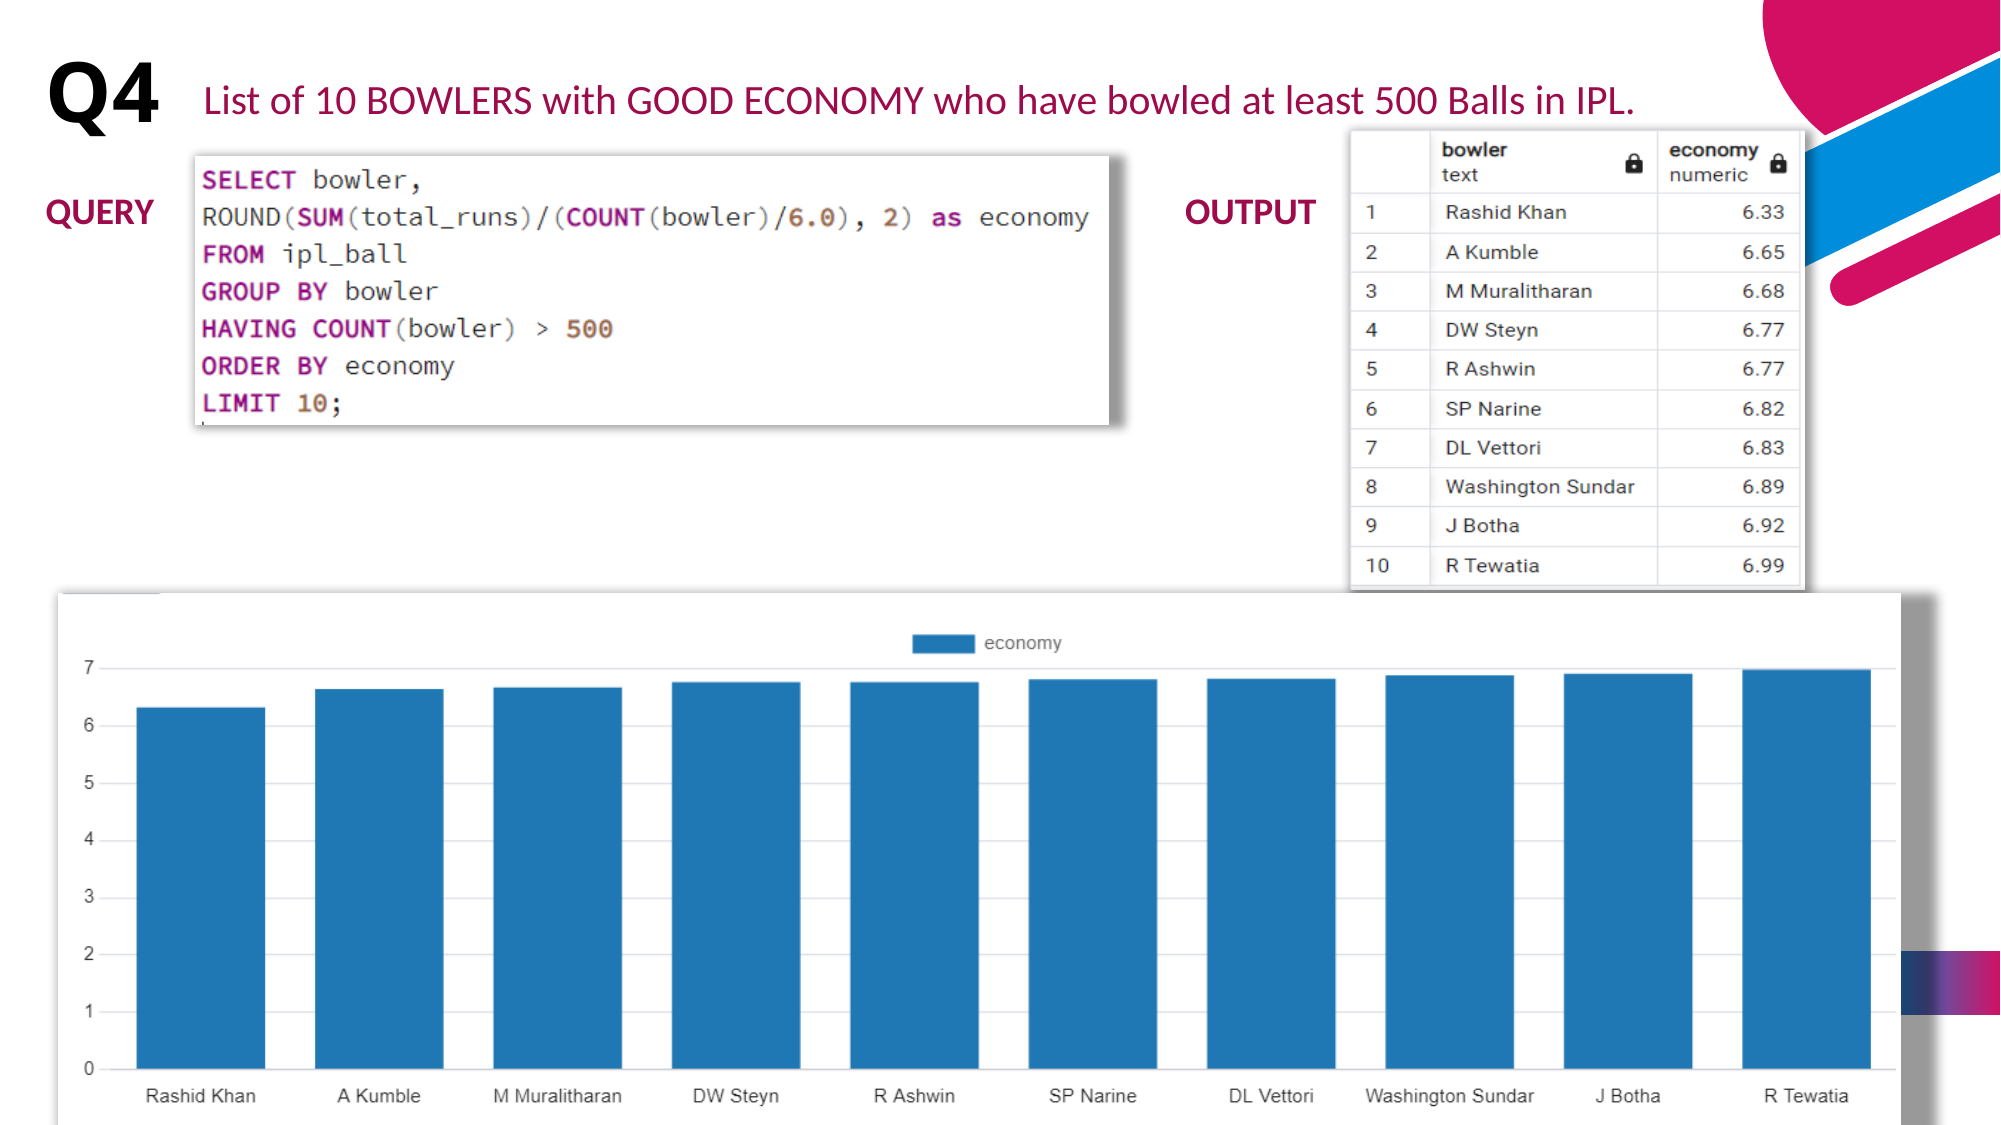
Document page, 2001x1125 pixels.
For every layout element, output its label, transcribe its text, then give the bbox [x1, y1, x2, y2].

picture [195, 156, 1109, 425]
text_box List of 10 BOWLERS with GOOD ECONOMY who have bowled at least 500 Balls in IPL. [189, 65, 1773, 131]
title Q4 [30, 31, 189, 160]
text_box OUTPUT [1170, 179, 1350, 240]
picture [58, 593, 1901, 1125]
picture [1350, 130, 1805, 590]
text_box QUERY [30, 179, 195, 240]
